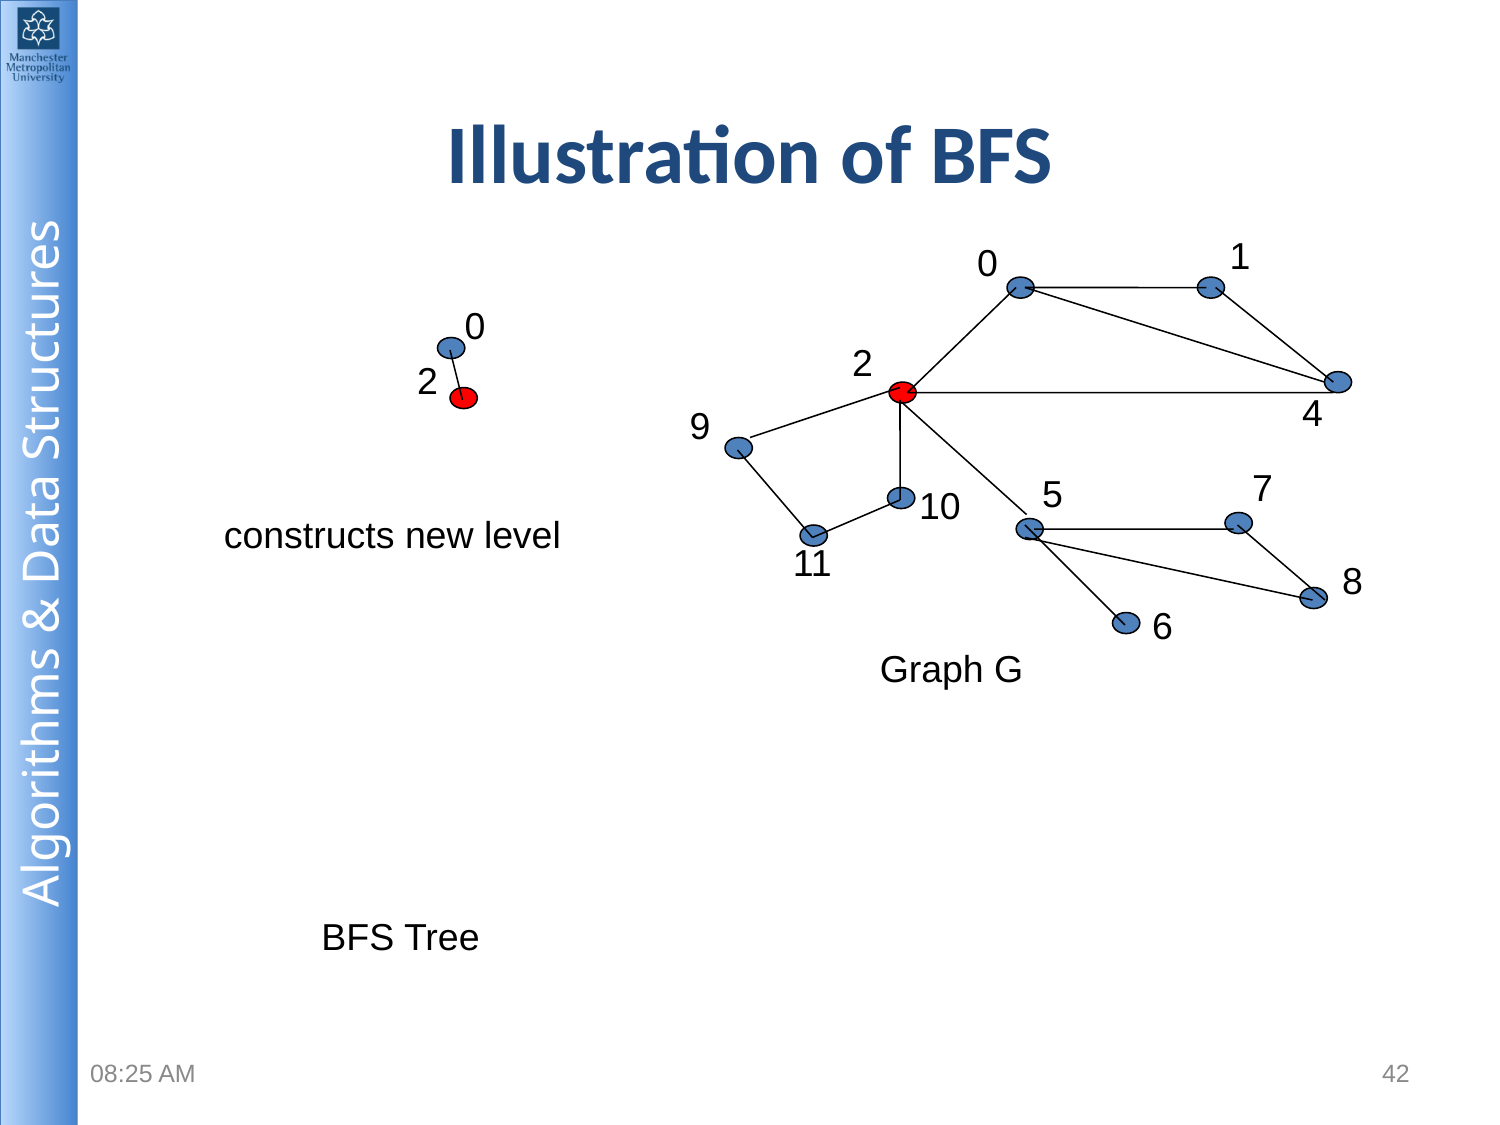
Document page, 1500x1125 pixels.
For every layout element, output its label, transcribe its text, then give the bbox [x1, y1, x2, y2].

text_box 2 [402, 349, 453, 410]
text_box 8 [1327, 549, 1378, 610]
text_box [437, 337, 449, 349]
text_box 0 [449, 294, 501, 354]
text_box [1016, 518, 1044, 540]
text_box [1112, 612, 1137, 634]
text_box 9 [674, 394, 726, 454]
text_box 11 [778, 531, 847, 592]
text_box 7 [1237, 456, 1288, 517]
text_box [1324, 371, 1352, 393]
text_box 1 [1214, 224, 1266, 285]
title Illustration of BFS [112, 99, 1388, 200]
picture [5, 7, 70, 83]
text_box [887, 487, 904, 509]
text_box [889, 382, 917, 404]
text_box constructs new level [209, 503, 577, 563]
text_box 10 [904, 474, 976, 535]
text_box 4 [1287, 381, 1338, 442]
text_box BFS Tree [306, 905, 495, 965]
text_box [726, 437, 753, 459]
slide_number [75, 1042, 425, 1103]
text_box 5 [1027, 462, 1078, 523]
text_box [801, 525, 826, 531]
slide_number 42 [1074, 1042, 1425, 1103]
text_box 2 [837, 331, 888, 392]
text_box [453, 387, 478, 409]
text_box [1299, 587, 1327, 609]
text_box [1197, 277, 1225, 299]
text_box 0 [962, 231, 1013, 292]
text_box 6 [1137, 594, 1188, 654]
text_box Graph G [865, 637, 1039, 698]
text_box [453, 354, 463, 359]
text_box [1224, 512, 1253, 534]
text_box [1008, 277, 1035, 299]
